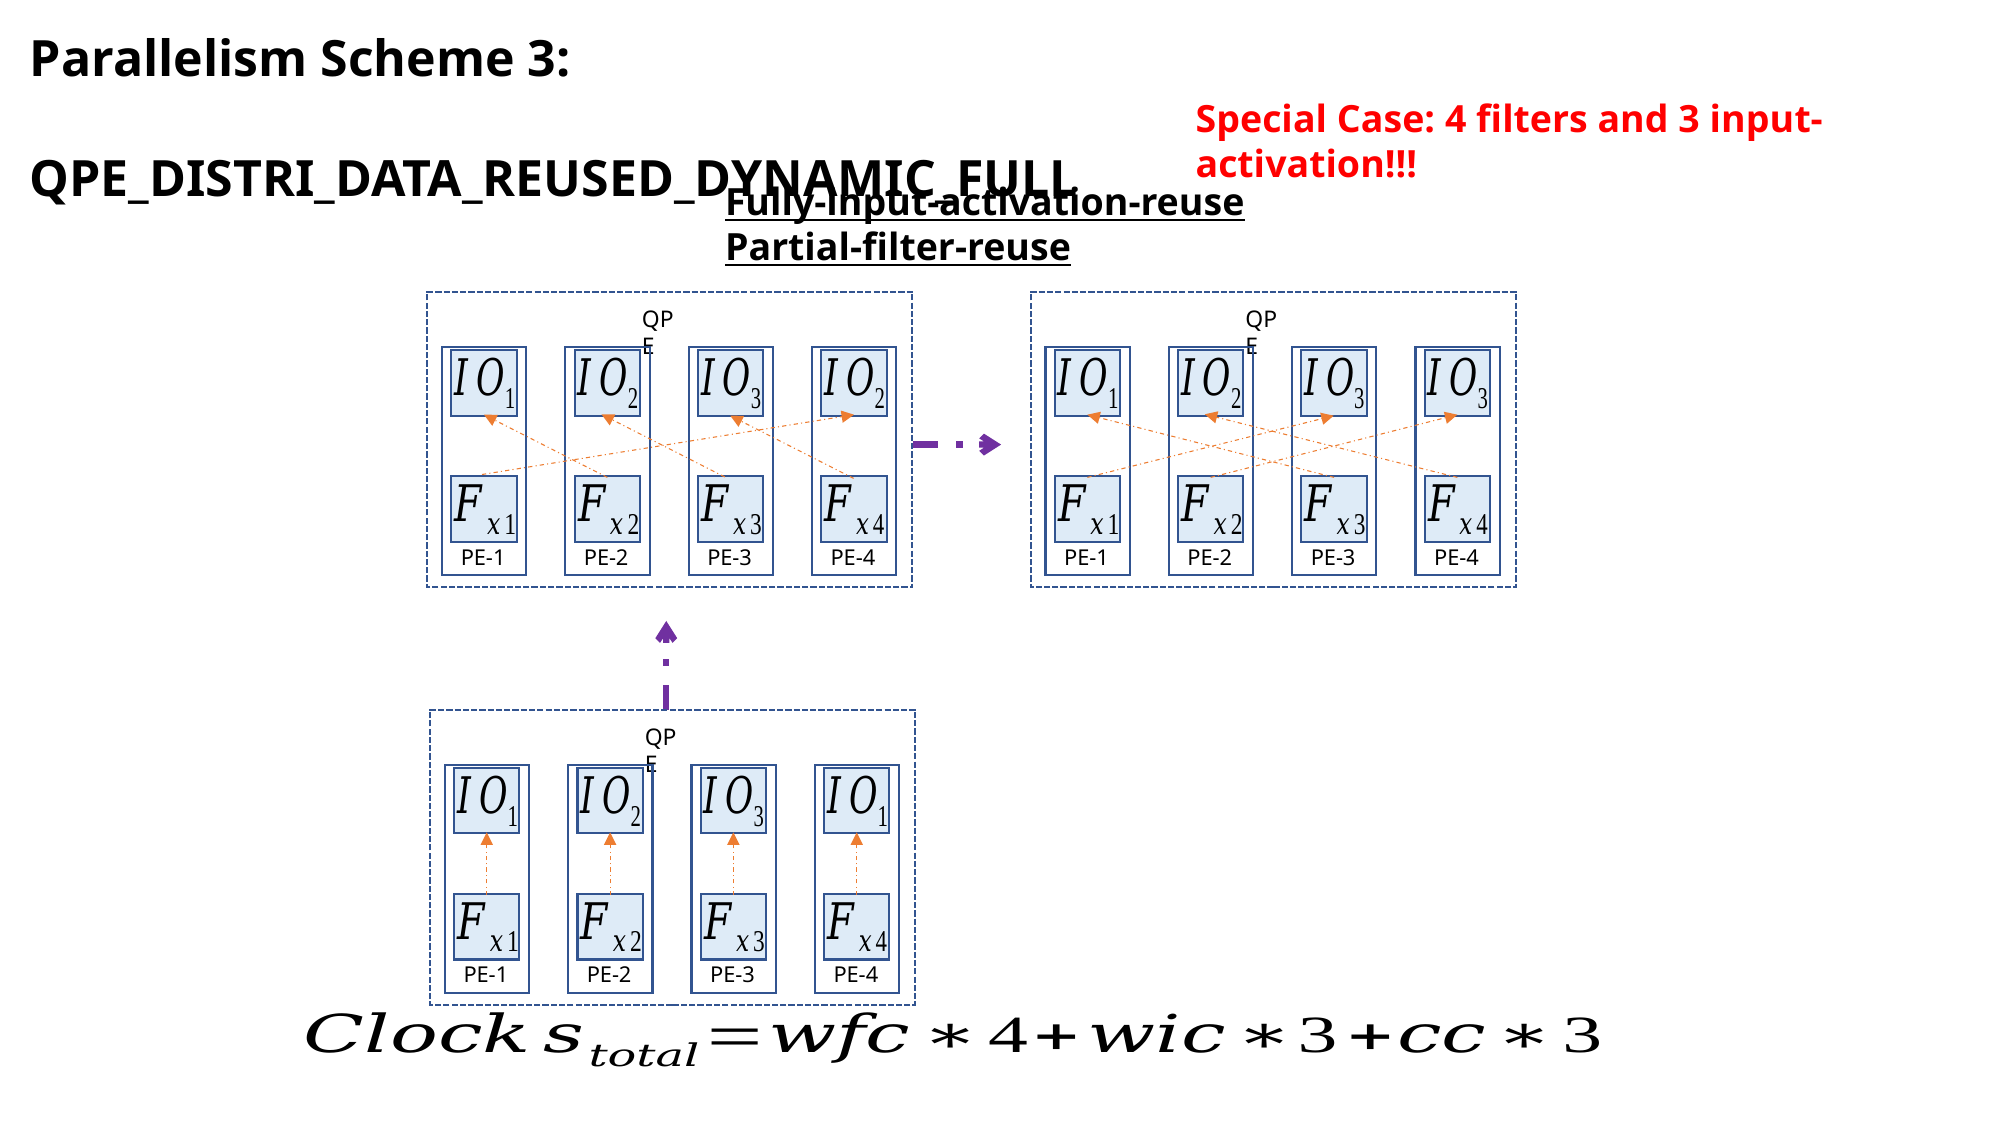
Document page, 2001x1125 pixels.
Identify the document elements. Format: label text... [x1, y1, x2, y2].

text_box Parallelism Scheme 3: QPE_DISTRI_DATA_REUSED_DYNAMIC_FULL [15, 19, 1233, 214]
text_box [427, 291, 913, 588]
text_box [430, 709, 916, 1005]
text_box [1030, 291, 1516, 588]
text_box Fully-input-activation-reuse Partial-filter-reuse [710, 193, 1338, 276]
text_box Special Case: 4 filters and 3 input-activation!!! [1180, 87, 2000, 193]
